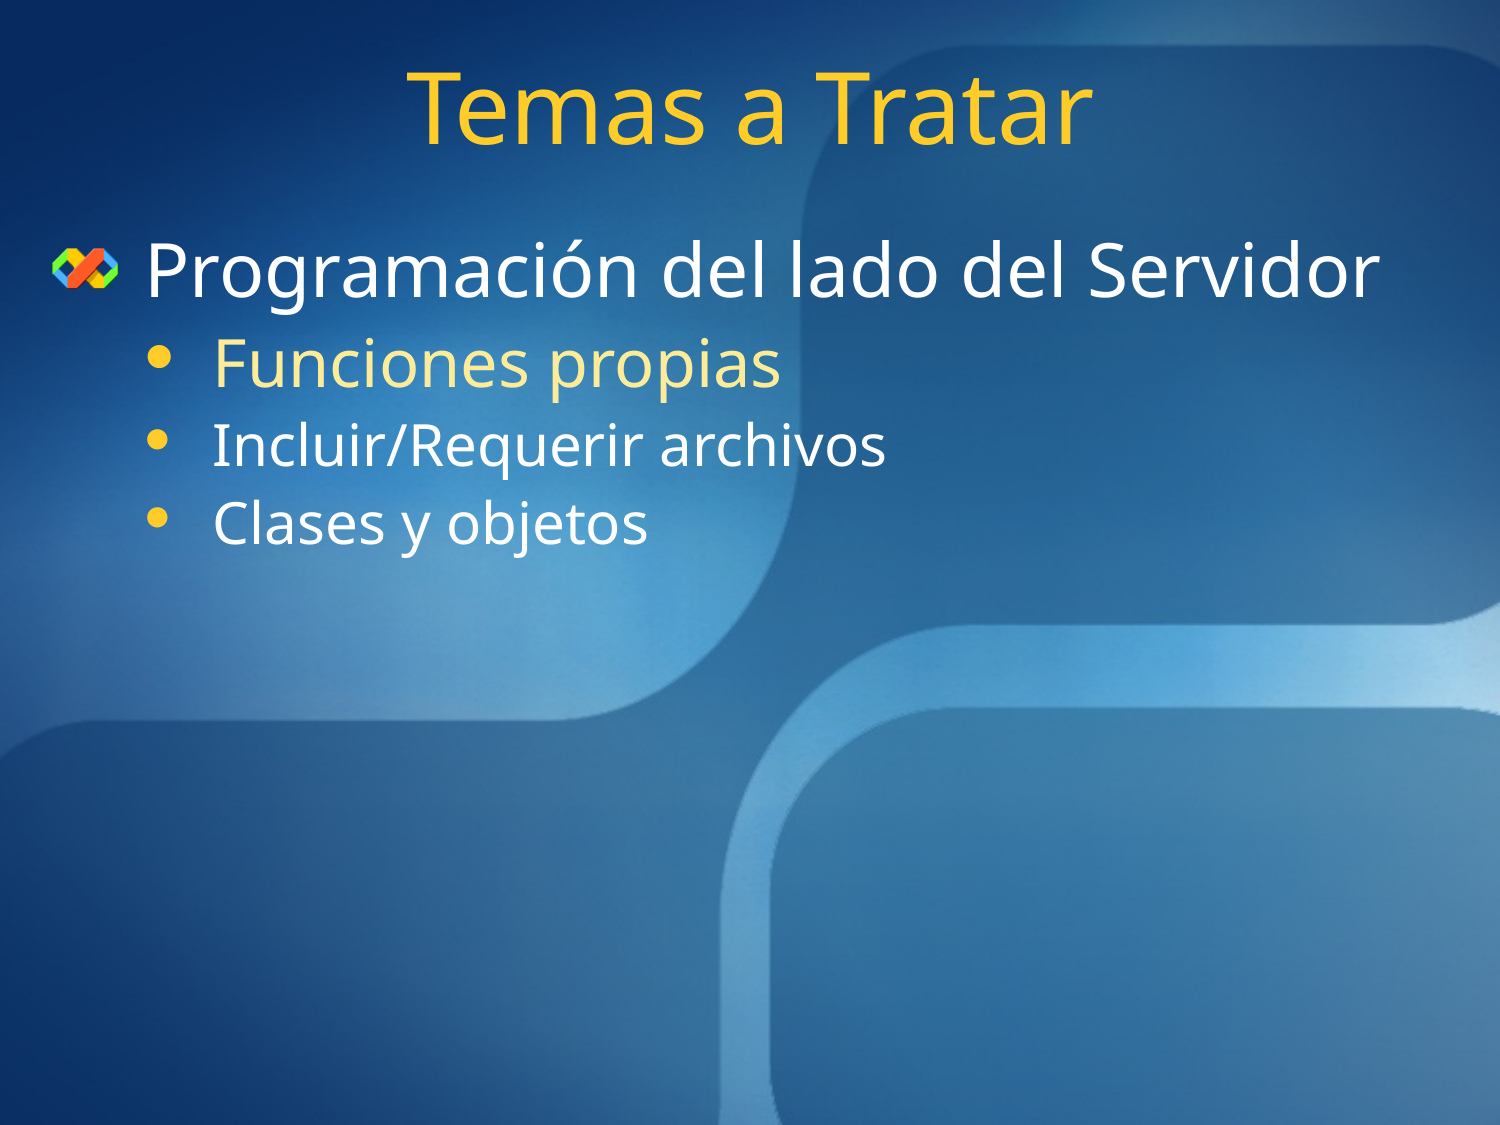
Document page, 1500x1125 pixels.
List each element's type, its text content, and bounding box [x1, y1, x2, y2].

list Programación del lado del Servidor Funciones propias Incluir/Requerir archivos Clases y objetos [37, 224, 1426, 578]
picture [0, 0, 1500, 1125]
title Temas a Tratar [62, 50, 1440, 176]
